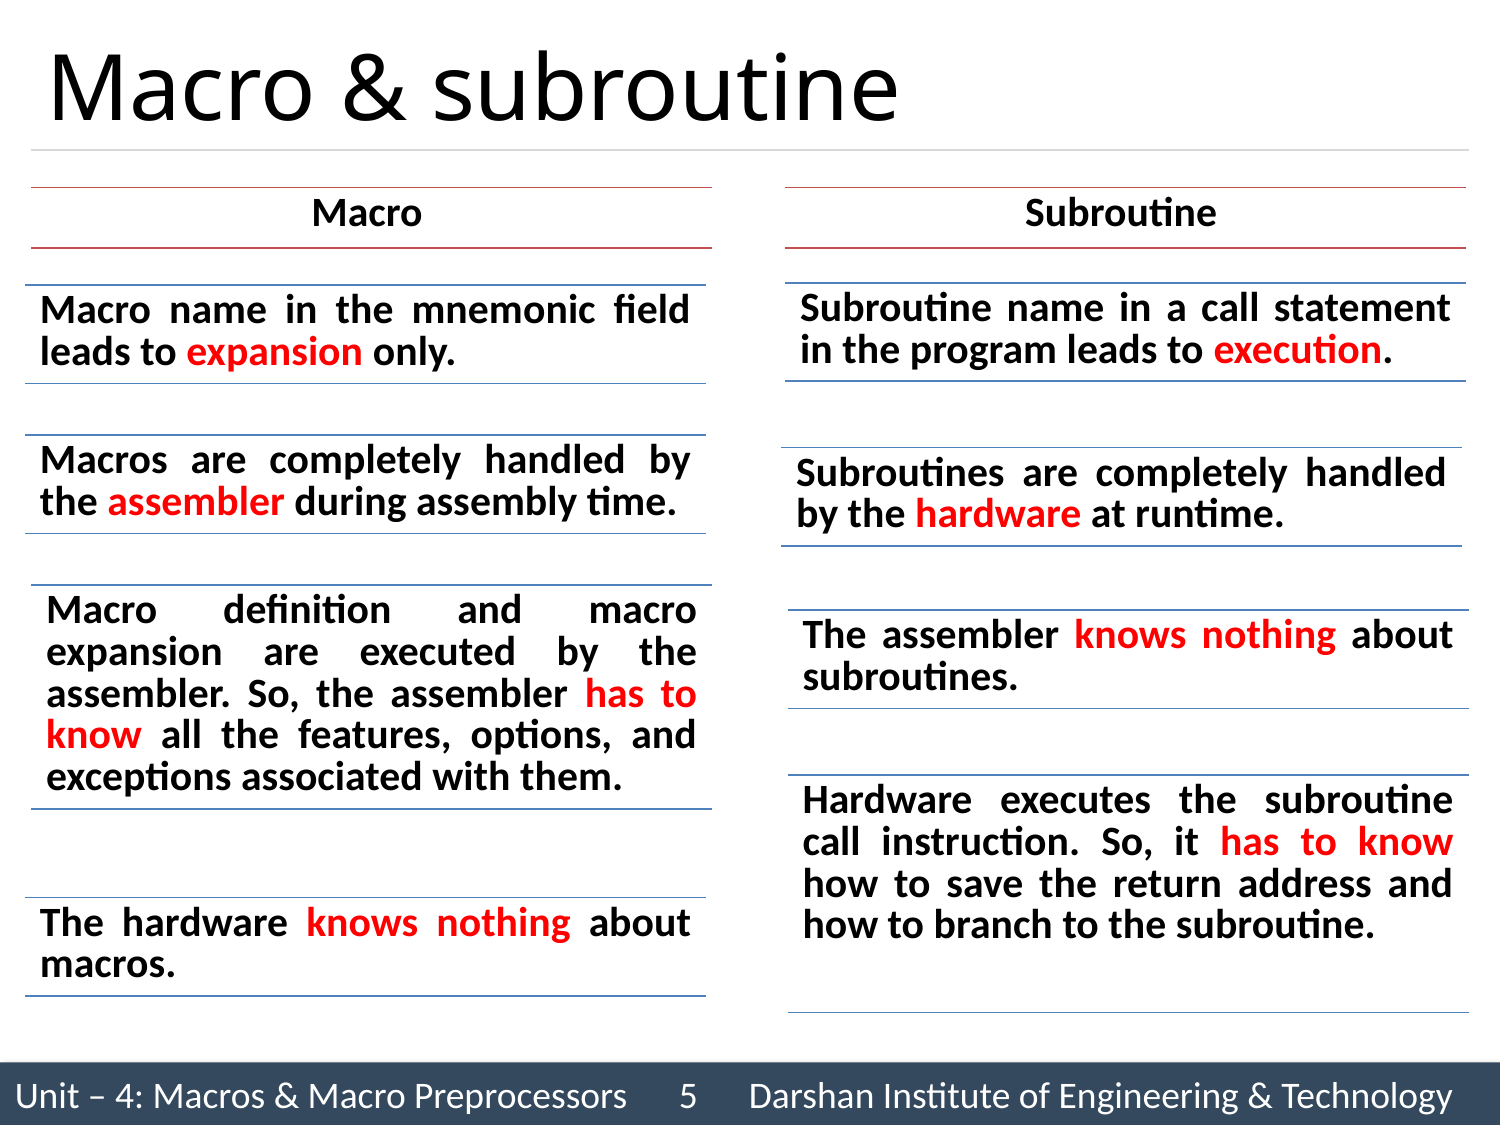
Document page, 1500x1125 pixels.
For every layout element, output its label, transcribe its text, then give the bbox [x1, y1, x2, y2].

table_header Subroutine name in a call statement in the program leads to execution. [785, 284, 1466, 380]
table_header The assembler knows nothing about subroutines. [788, 611, 1469, 708]
title Macro & subroutine [31, 17, 1469, 150]
table_header Subroutine [785, 188, 1466, 247]
table_header Macros are completely handled by the assembler during assembly time. [25, 436, 706, 533]
table_header Macro [31, 188, 712, 247]
table_header Macro name in the mnemonic field leads to expansion only. [25, 286, 706, 383]
table_header Subroutines are completely handled by the hardware at runtime. [781, 448, 1462, 545]
table_header The hardware knows nothing about macros. [25, 898, 706, 995]
table_header Hardware executes the subroutine call instruction. So, it has to know how to save the return address and how to branch to the subroutine. [788, 776, 1469, 1012]
table_header Macro definition and macro expansion are executed by the assembler. So, the assembler has to know all the features, options, and exceptions associated with them. [31, 586, 712, 808]
